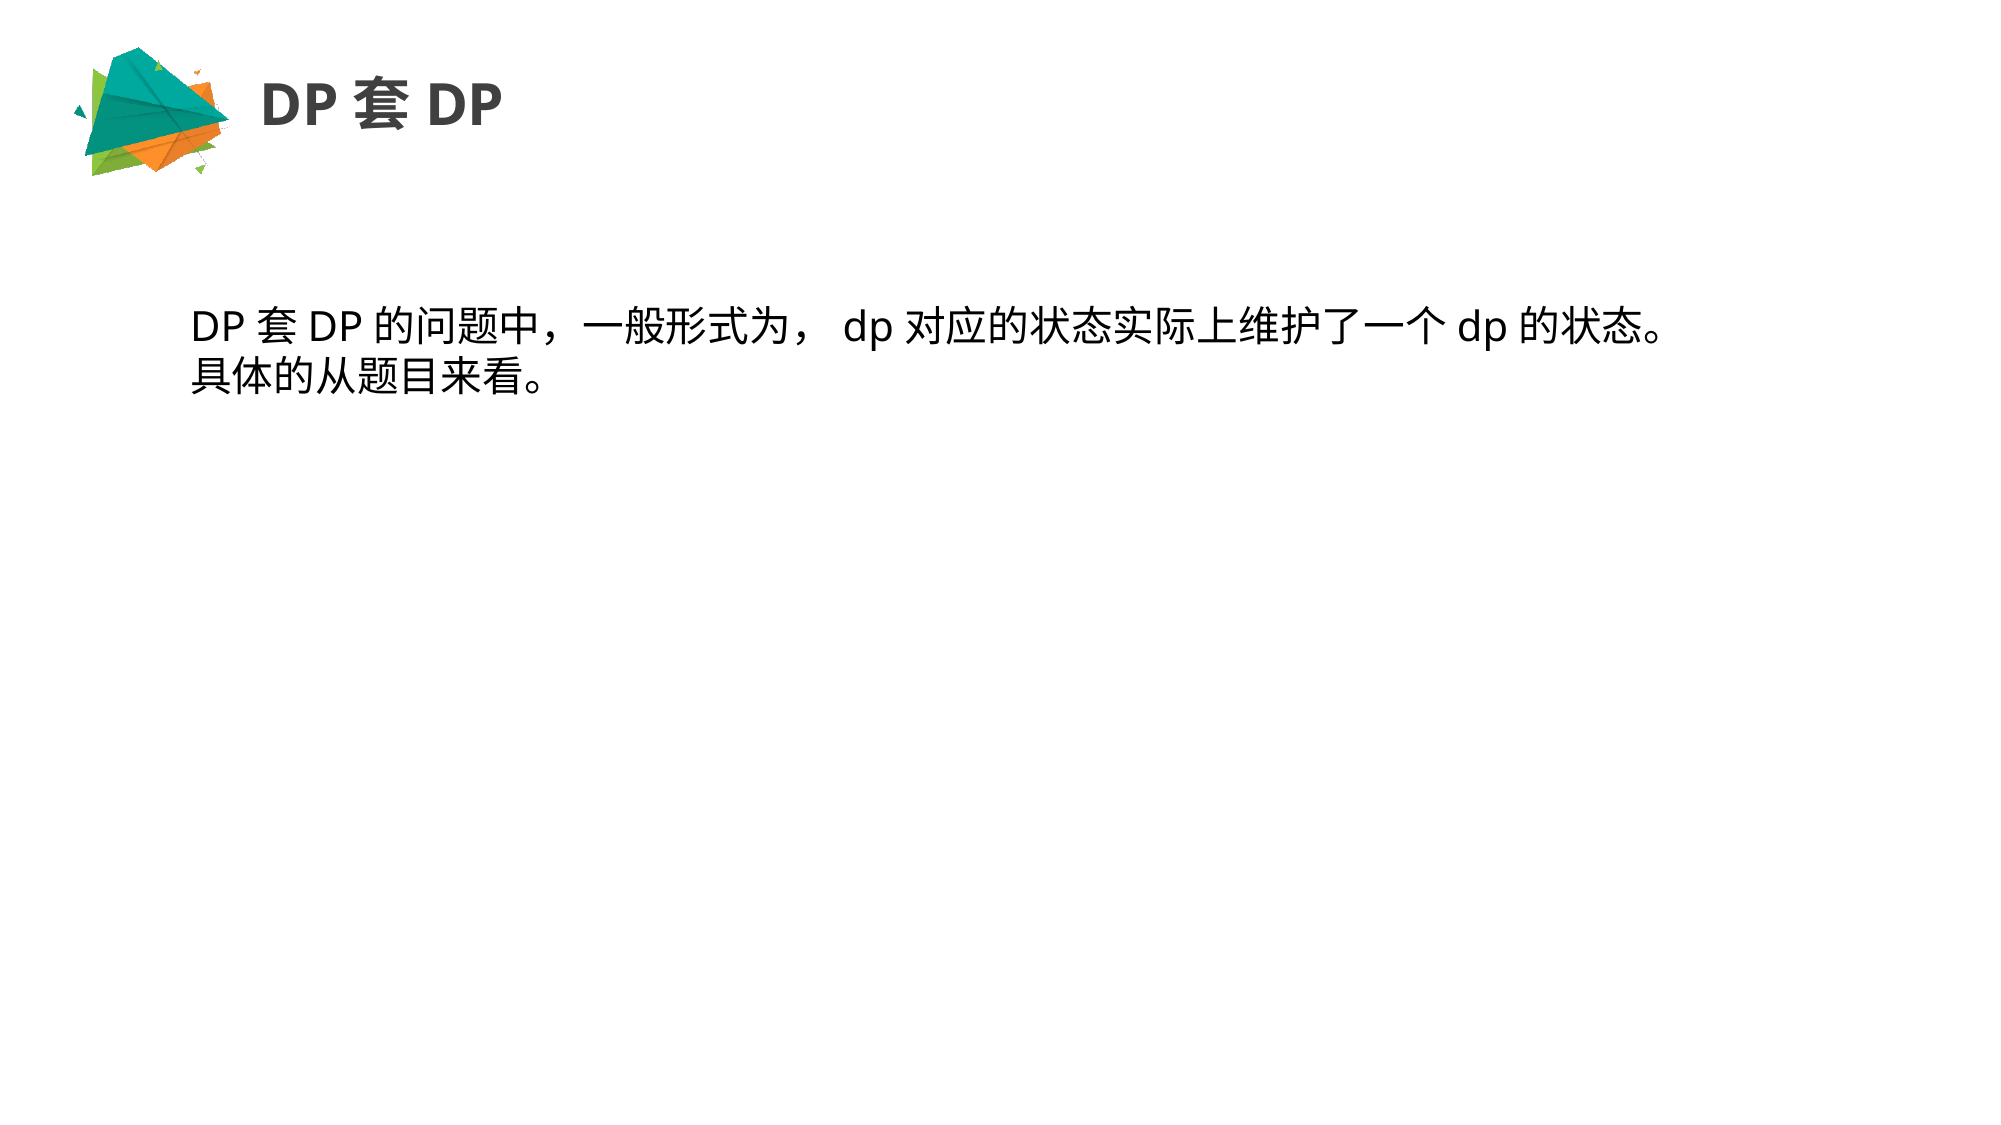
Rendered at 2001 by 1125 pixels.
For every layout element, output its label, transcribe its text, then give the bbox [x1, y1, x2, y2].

text_box DP套DP的问题中，一般形式为，dp对应的状态实际上维护了一个dp的状态。 具体的从题目来看。 [175, 291, 1825, 407]
picture [55, 47, 232, 178]
text_box DP套DP [251, 59, 793, 145]
